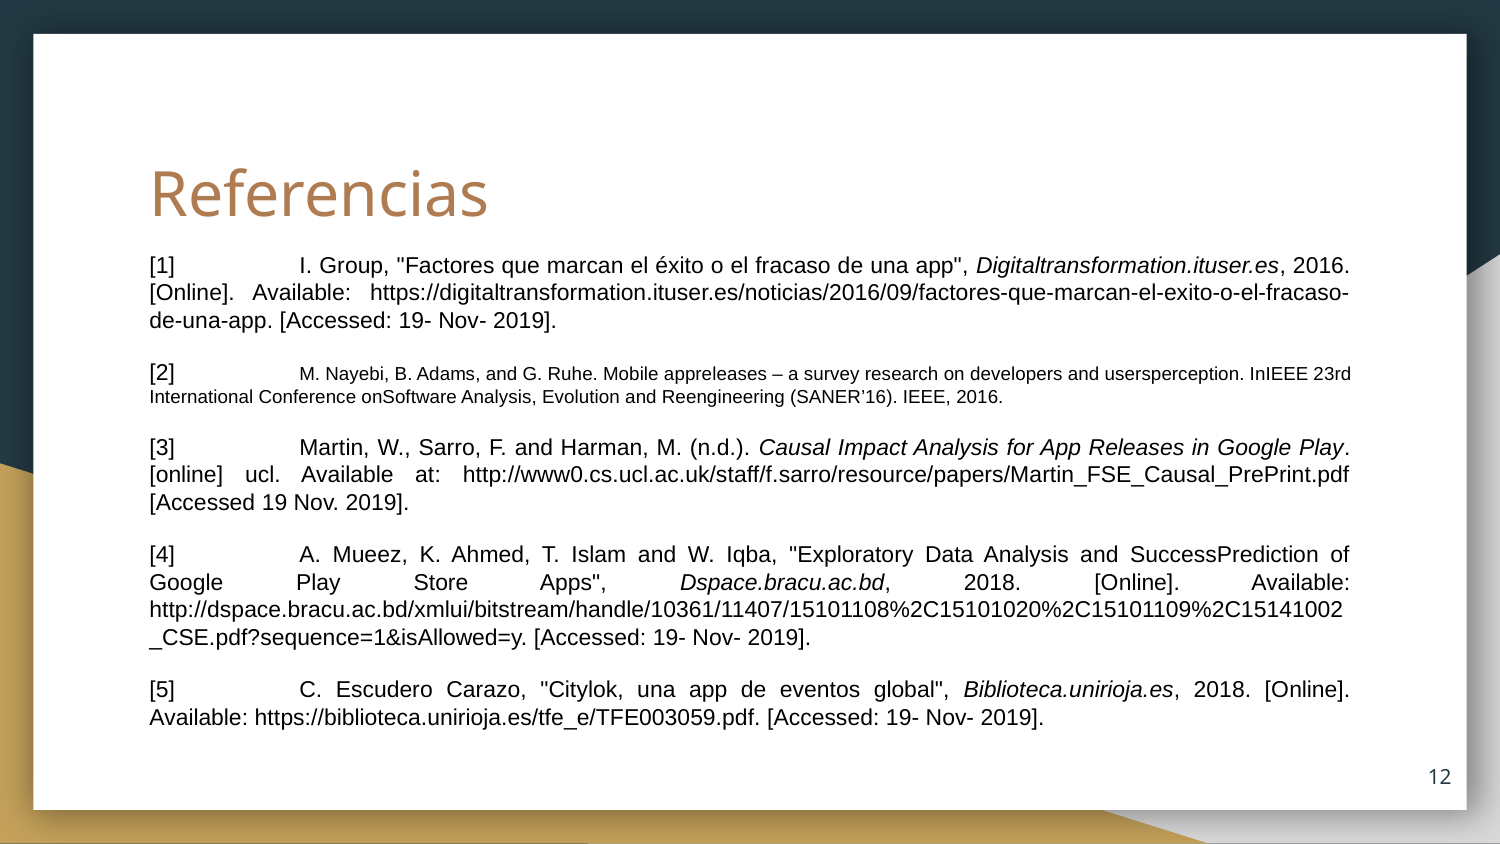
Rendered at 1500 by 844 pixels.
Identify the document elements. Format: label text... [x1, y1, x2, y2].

title Referencias [134, 138, 1366, 235]
list [1] I. Group, "Factores que marcan el éxito o el fracaso de una app", Digitaltransformation.ituser.es, 2016. [Online]. Available: https://digitaltransformation.ituser.es/noticias/2016/09/factores-que-marcan-el-exito-o-el-fracaso-de-una-app. [Accessed: 19- Nov- 2019]. [2] M. Nayebi, B. Adams, and G. Ruhe. Mobile appreleases – a survey research on developers and usersperception. InIEEE 23rd International Conference onSoftware Analysis, Evolution and Reengineering (SANER’16). IEEE, 2016. [3] Martin, W., Sarro, F. and Harman, M. (n.d.). Causal Impact Analysis for App Releases in Google Play. [online] ucl. Available at: http://www0.cs.ucl.ac.uk/staff/f.sarro/resource/papers/Martin_FSE_Causal_PrePrint.pdf [Accessed 19 Nov. 2019]. [4] A. Mueez, K. Ahmed, T. Islam and W. Iqba, "Exploratory Data Analysis and SuccessPrediction of Google Play Store Apps", Dspace.bracu.ac.bd, 2018. [Online]. Available: http://dspace.bracu.ac.bd/xmlui/bitstream/handle/10361/11407/15101108%2C15101020%2C15101109%2C15141002_CSE.pdf?sequence=1&isAllowed=y. [Accessed: 19- Nov- 2019]. [5] C. Escudero Carazo, "Citylok, una app de eventos global", Biblioteca.unirioja.es, 2018. [Online]. Available: https://biblioteca.unirioja.es/tfe_e/TFE003059.pdf. [Accessed: 19- Nov- 2019]. [134, 235, 1366, 637]
slide_number 12 [1376, 745, 1467, 810]
